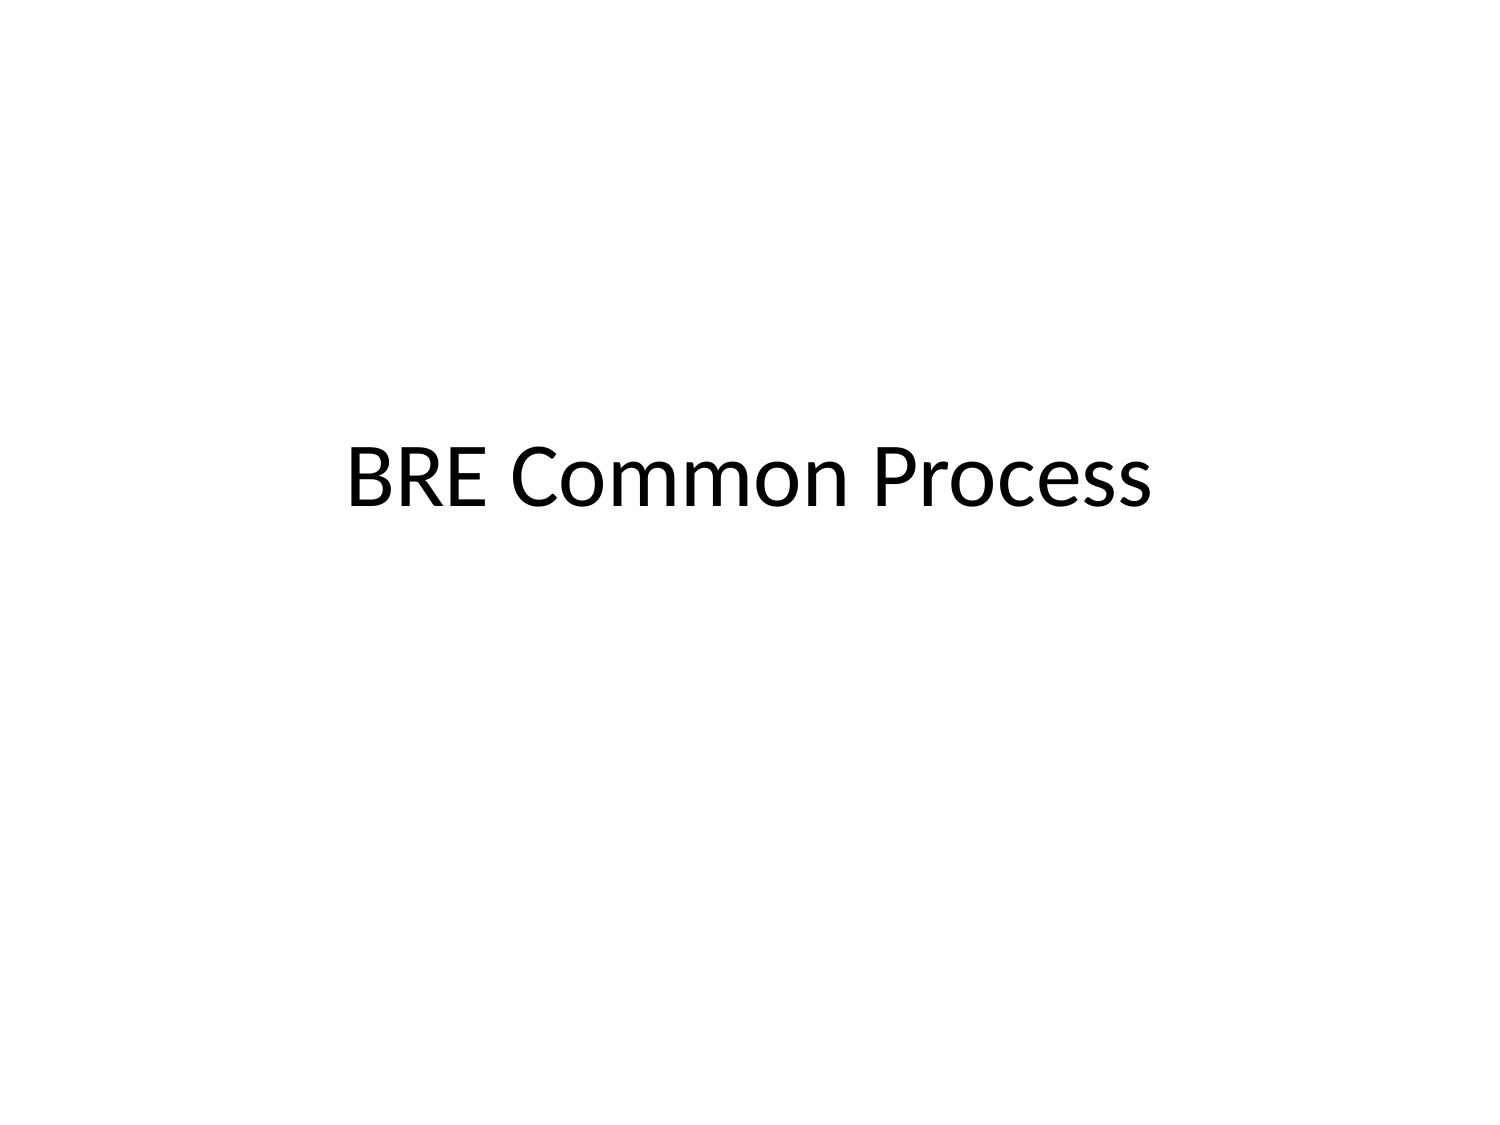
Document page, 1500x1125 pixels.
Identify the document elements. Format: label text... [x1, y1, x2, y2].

title BRE Common Process [112, 349, 1388, 591]
